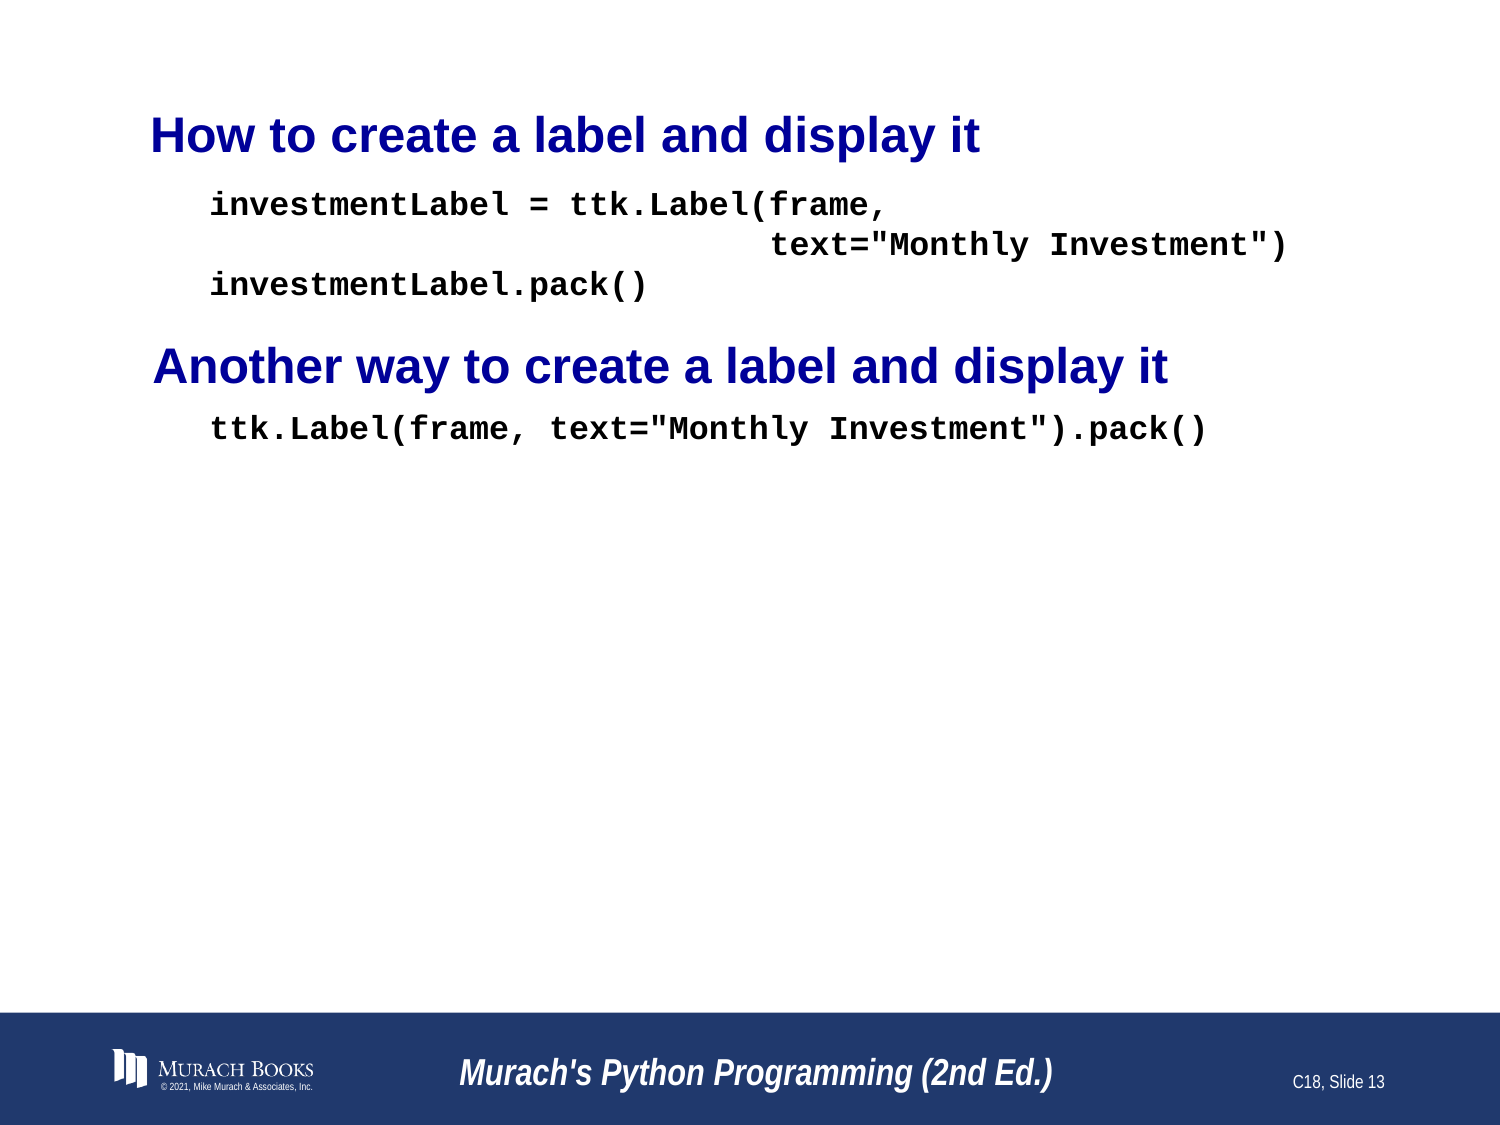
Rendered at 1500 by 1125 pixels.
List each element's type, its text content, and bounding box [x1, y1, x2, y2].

slide_number C18, Slide 13 [1087, 1025, 1400, 1100]
footer © 2021, Mike Murach & Associates, Inc. [12, 1025, 463, 1100]
list investmentLabel = ttk.Label(frame, text="Monthly Investment") investmentLabel.pack() Another way to create a label and display it ttk.Label(frame, text="Monthly Investment").pack() [137, 174, 1350, 975]
title How to create a label and display it [150, 102, 1350, 164]
slide_number Murach's Python Programming (2nd Ed.) [463, 1025, 1075, 1100]
